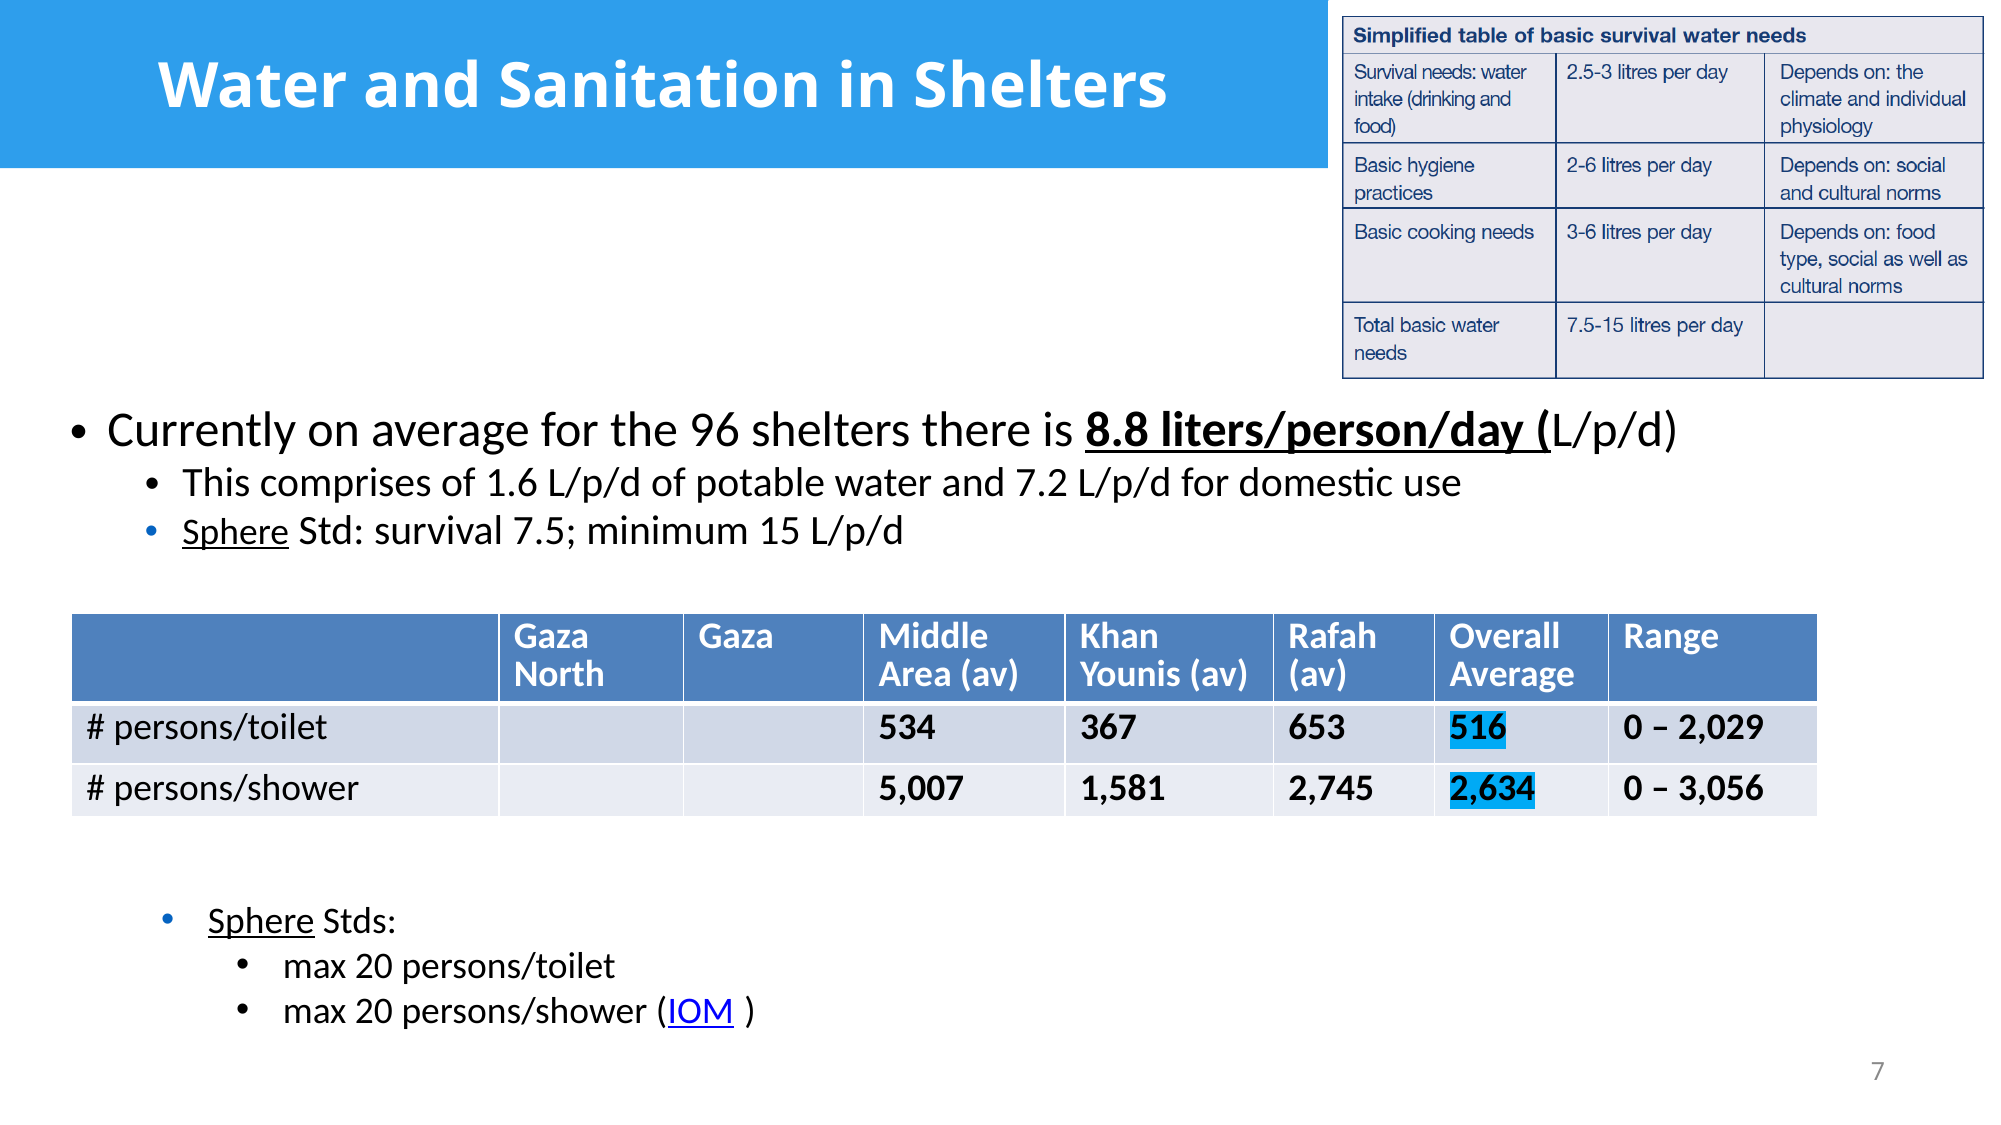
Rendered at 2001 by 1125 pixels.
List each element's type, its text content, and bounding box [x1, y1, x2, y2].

text_box Sphere Stds: max 20 persons/toilet max 20 persons/shower (IOM ) [71, 888, 1072, 1039]
table_cell # persons/shower [72, 765, 498, 816]
slide_number 7 [1433, 1042, 1900, 1103]
table_cell 367 [1066, 706, 1273, 763]
table_cell # persons/toilet [72, 706, 498, 763]
table_cell 0 – 2,029 [1609, 706, 1817, 763]
table_cell 534 [864, 706, 1064, 763]
text_box Currently on average for the 96 shelters there is 8.8 liters/person/day (L/p/d) This comprises of 1.6 L/p/d of potable water and 7.2 L/p/d for domestic use Sphere Std: survival 7.5; minimum 15 L/p/d [54, 403, 1945, 621]
table_cell 1,581 [1066, 765, 1273, 816]
table_header Overall Average [1435, 621, 1608, 701]
table_header Rafah (av) [1274, 621, 1434, 701]
table_header Gaza North [500, 621, 683, 701]
table_cell 653 [1274, 706, 1434, 763]
title Water and Sanitation in Shelters [0, 0, 1326, 169]
table_cell 0 – 3,056 [1609, 765, 1817, 816]
table_header Khan Younis (av) [1066, 621, 1273, 701]
table_header [72, 621, 498, 701]
table_cell [684, 765, 863, 816]
table_header Range [1609, 621, 1817, 701]
picture [1328, 0, 2000, 391]
table_header Gaza [684, 621, 863, 701]
table_cell 2,745 [1274, 765, 1434, 816]
table_cell [500, 765, 683, 816]
table_cell 516 [1435, 706, 1608, 763]
table_cell [500, 706, 683, 763]
table_header Middle Area (av) [864, 621, 1064, 701]
table_cell 5,007 [864, 765, 1064, 816]
table_cell 2,634 [1435, 765, 1608, 816]
table_cell [684, 706, 863, 763]
